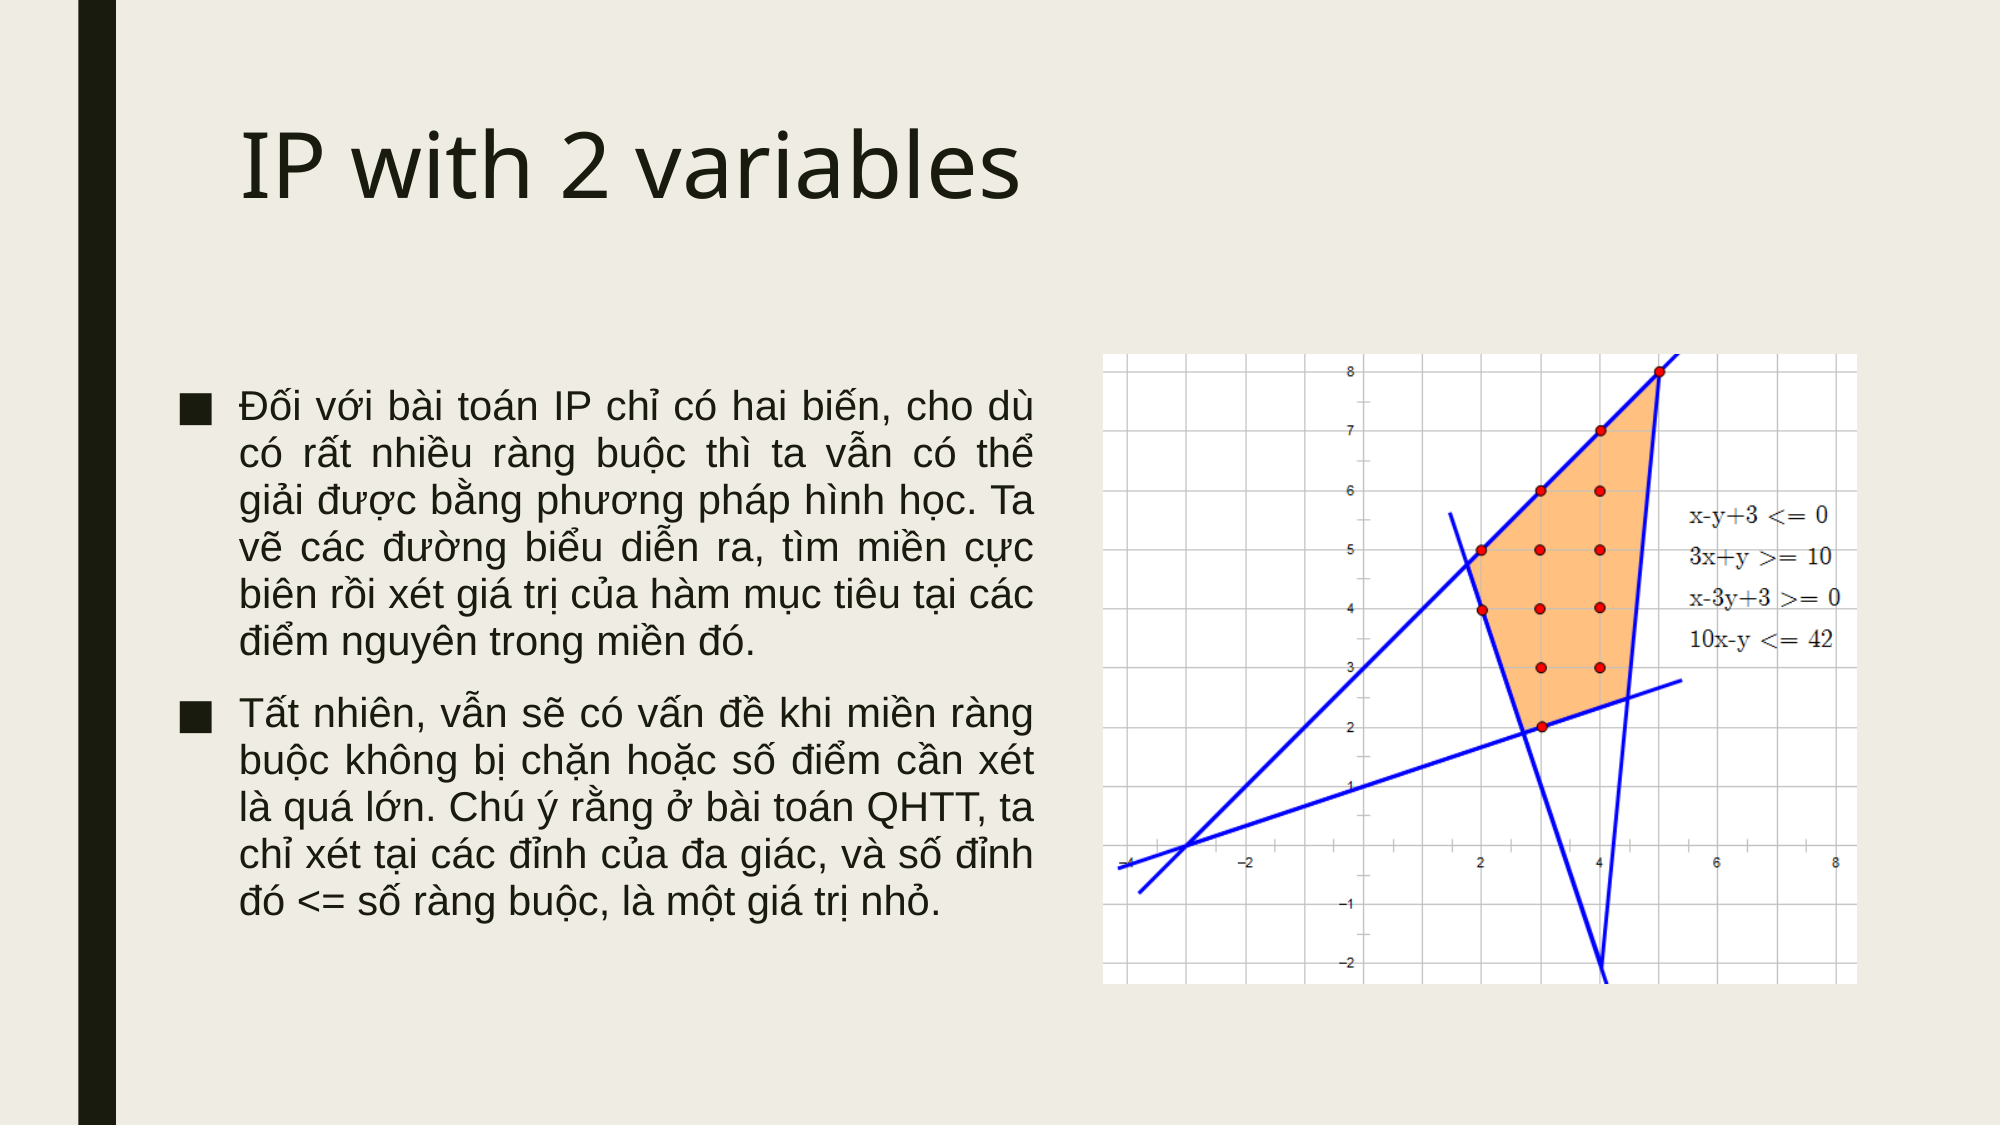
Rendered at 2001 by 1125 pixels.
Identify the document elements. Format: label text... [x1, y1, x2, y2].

picture [1103, 354, 1857, 984]
list Đối với bài toán IP chỉ có hai biến, cho dù có rất nhiều ràng buộc thì ta vẫn có thể giải được bằng phương pháp hình học. Ta vẽ các đường biểu diễn ra, tìm miền cực biên rồi xét giá trị của hàm mục tiêu tại các điểm nguyên trong miền đó. Tất nhiên, vẫn sẽ có vấn đề khi miền ràng buộc không bị chặn hoặc số điểm cần xét là quá lớn. Chú ý rằng ở bài toán QHTT, ta chỉ xét tại các đỉnh của đa giác, và số đỉnh đó <= số ràng buộc, là một giá trị nhỏ. [161, 375, 1050, 963]
title IP with 2 variables [225, 112, 1800, 357]
